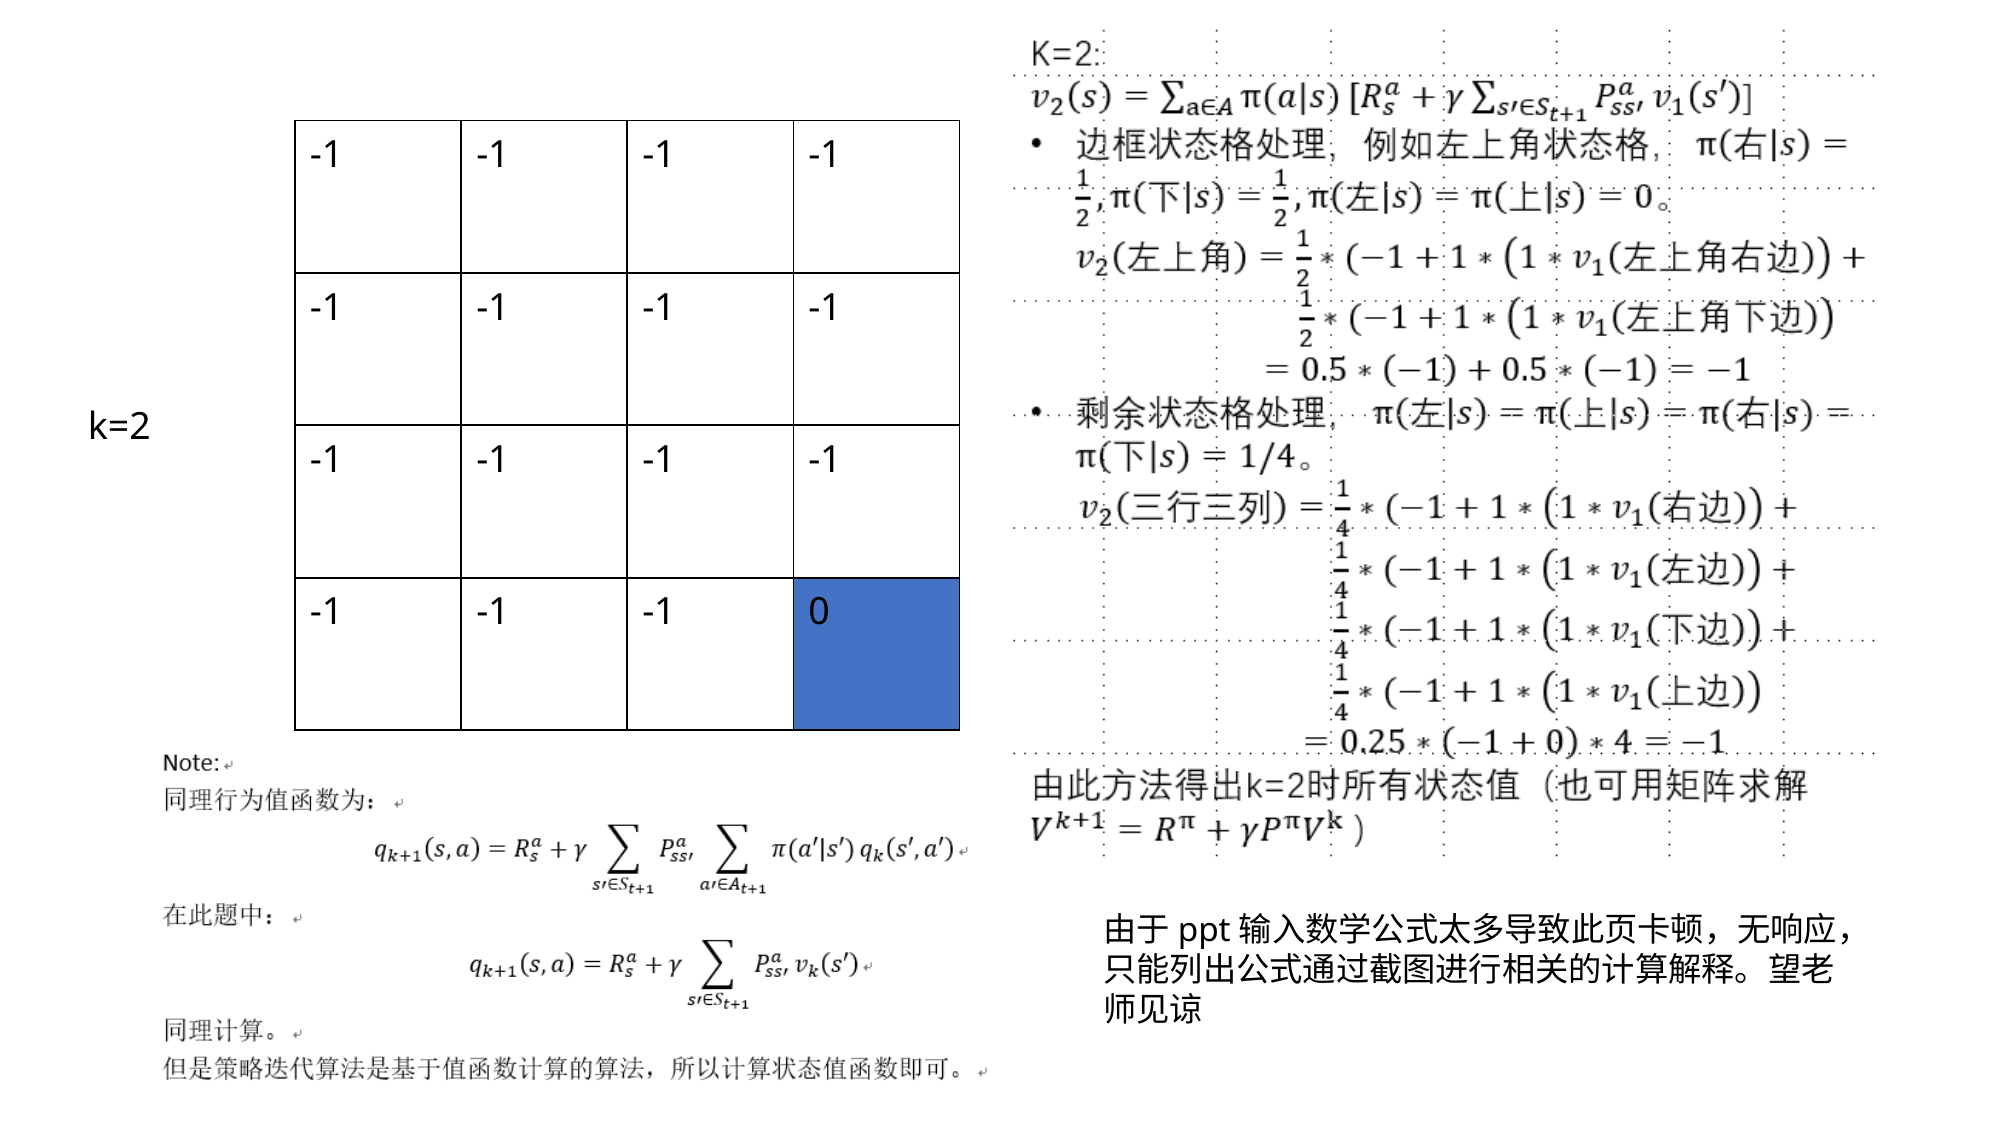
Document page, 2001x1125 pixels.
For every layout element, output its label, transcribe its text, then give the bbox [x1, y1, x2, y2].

table_cell -1 [462, 274, 626, 424]
table_cell -1 [296, 274, 460, 424]
picture [1006, 21, 1876, 858]
table_cell -1 [628, 579, 793, 729]
picture [154, 745, 994, 1096]
table_cell -1 [462, 426, 626, 577]
table_header -1 [462, 121, 626, 272]
table_cell -1 [296, 426, 460, 577]
table_header -1 [794, 121, 959, 272]
table_header -1 [628, 121, 793, 272]
table_cell -1 [296, 579, 460, 729]
table_cell 0 [794, 579, 959, 729]
text_box 由于ppt输入数学公式太多导致此页卡顿，无响应，只能列出公式通过截图进行相关的计算解释。望老师见谅 [1088, 901, 1860, 1036]
table_cell -1 [462, 579, 626, 729]
table_cell -1 [794, 426, 959, 577]
table_cell -1 [628, 426, 793, 577]
table_cell -1 [628, 274, 793, 424]
text_box k=2 [73, 394, 272, 455]
table_cell -1 [794, 274, 959, 424]
table_header -1 [296, 121, 460, 272]
